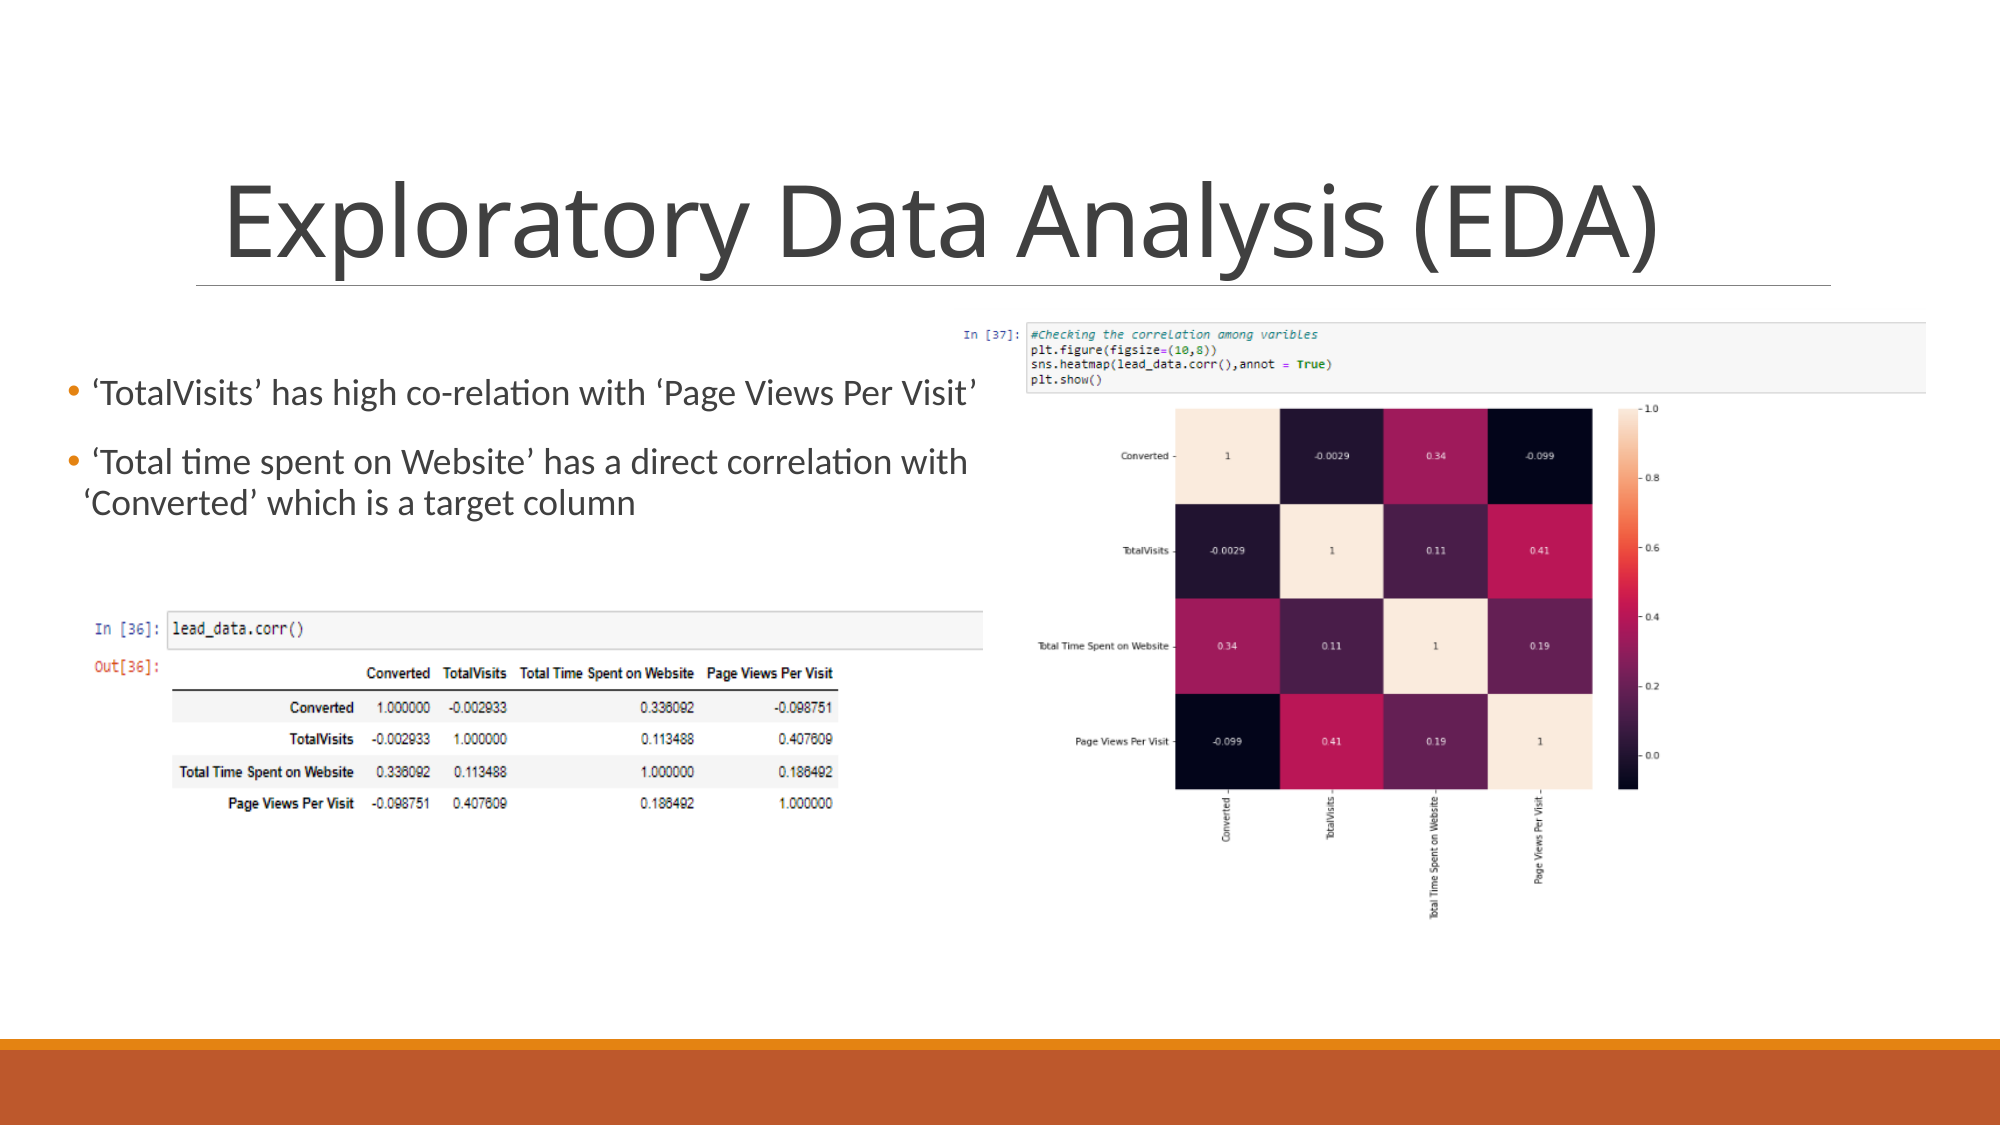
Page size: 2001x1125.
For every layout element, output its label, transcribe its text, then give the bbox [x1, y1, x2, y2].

picture [92, 596, 984, 838]
title Exploratory Data Analysis (EDA) [180, 47, 1830, 285]
text_box ‘TotalVisits’ has high co-relation with ‘Page Views Per Visit’ ‘Total time spent on Website’ has a direct correlation with ‘Converted’ which is a target column [52, 365, 951, 531]
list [954, 308, 1926, 946]
